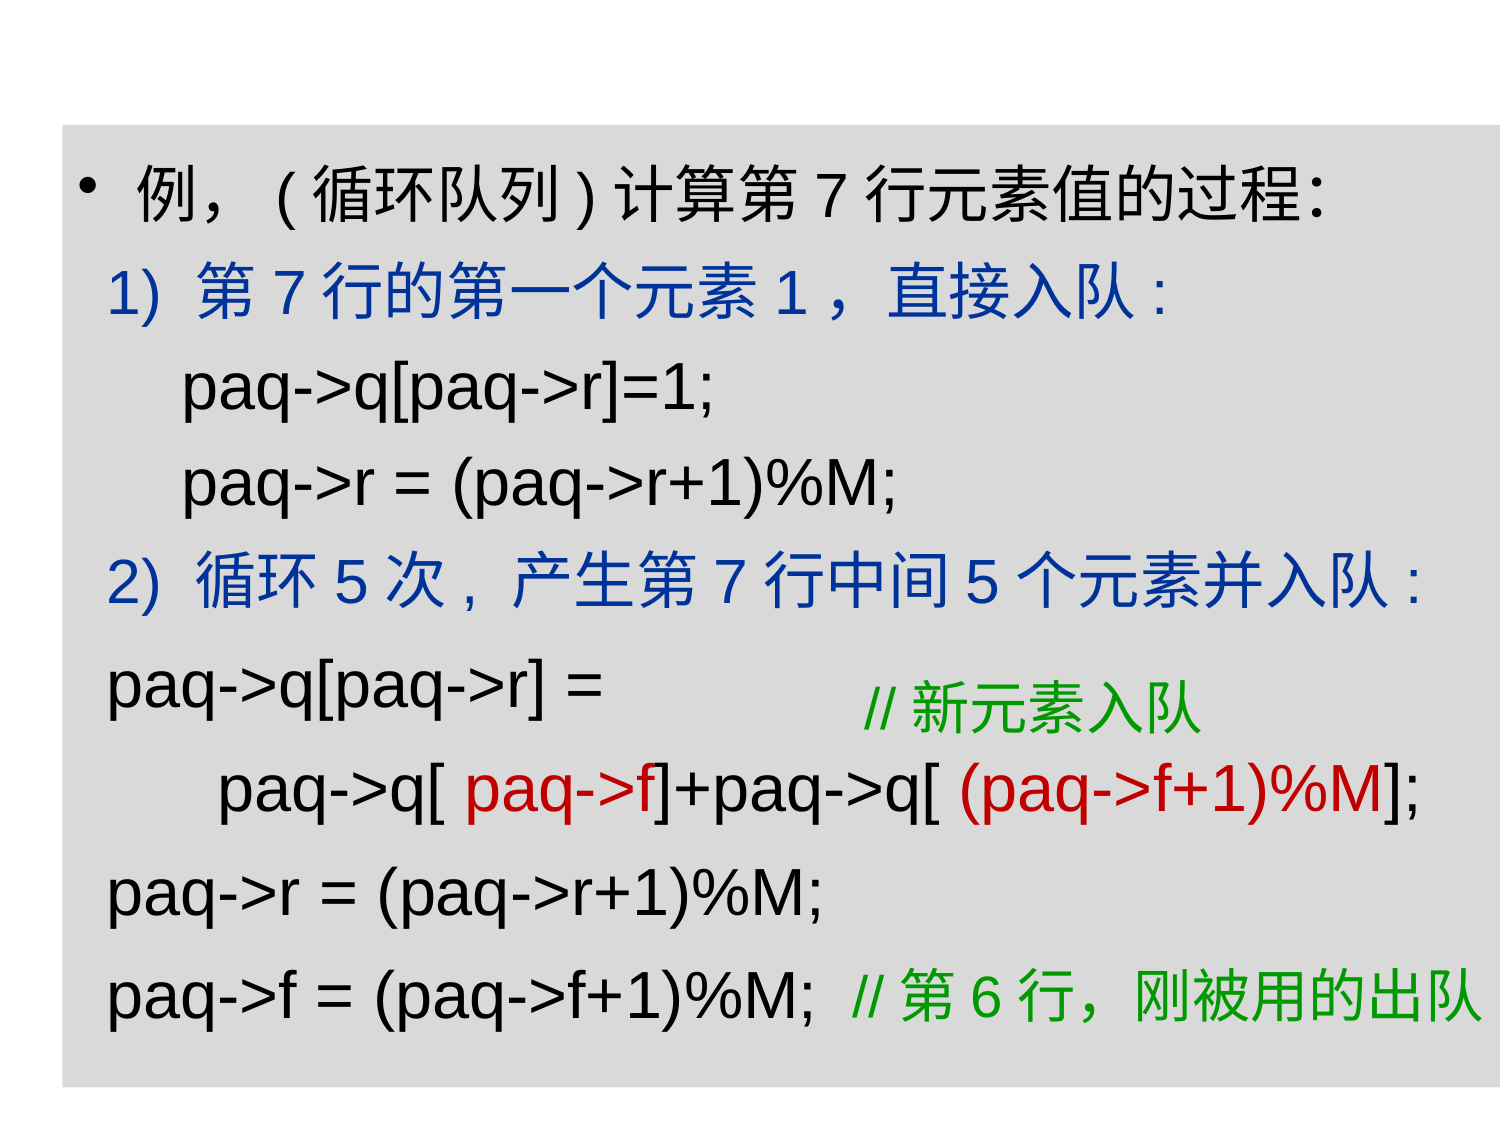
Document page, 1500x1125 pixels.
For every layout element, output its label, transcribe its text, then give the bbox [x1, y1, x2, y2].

text_box 例，(循环队列)计算第7行元素值的过程： 1) 第7行的第一个元素1，直接入队: paq->q[paq->r]=1; paq->r = (paq->r+1)%M; 2) 循环5次, 产生第7行中间5个元素并入队: paq->q[paq->r] = paq->q[ paq->f]+paq->q[ (paq->f+1)%M]; paq->r = (paq->r+1)%M; paq->f = (paq->f+1)%M; [62, 124, 1500, 1088]
text_box //第6行，刚被用的出队 [837, 934, 1500, 1037]
text_box //新元素入队 [849, 646, 1300, 749]
